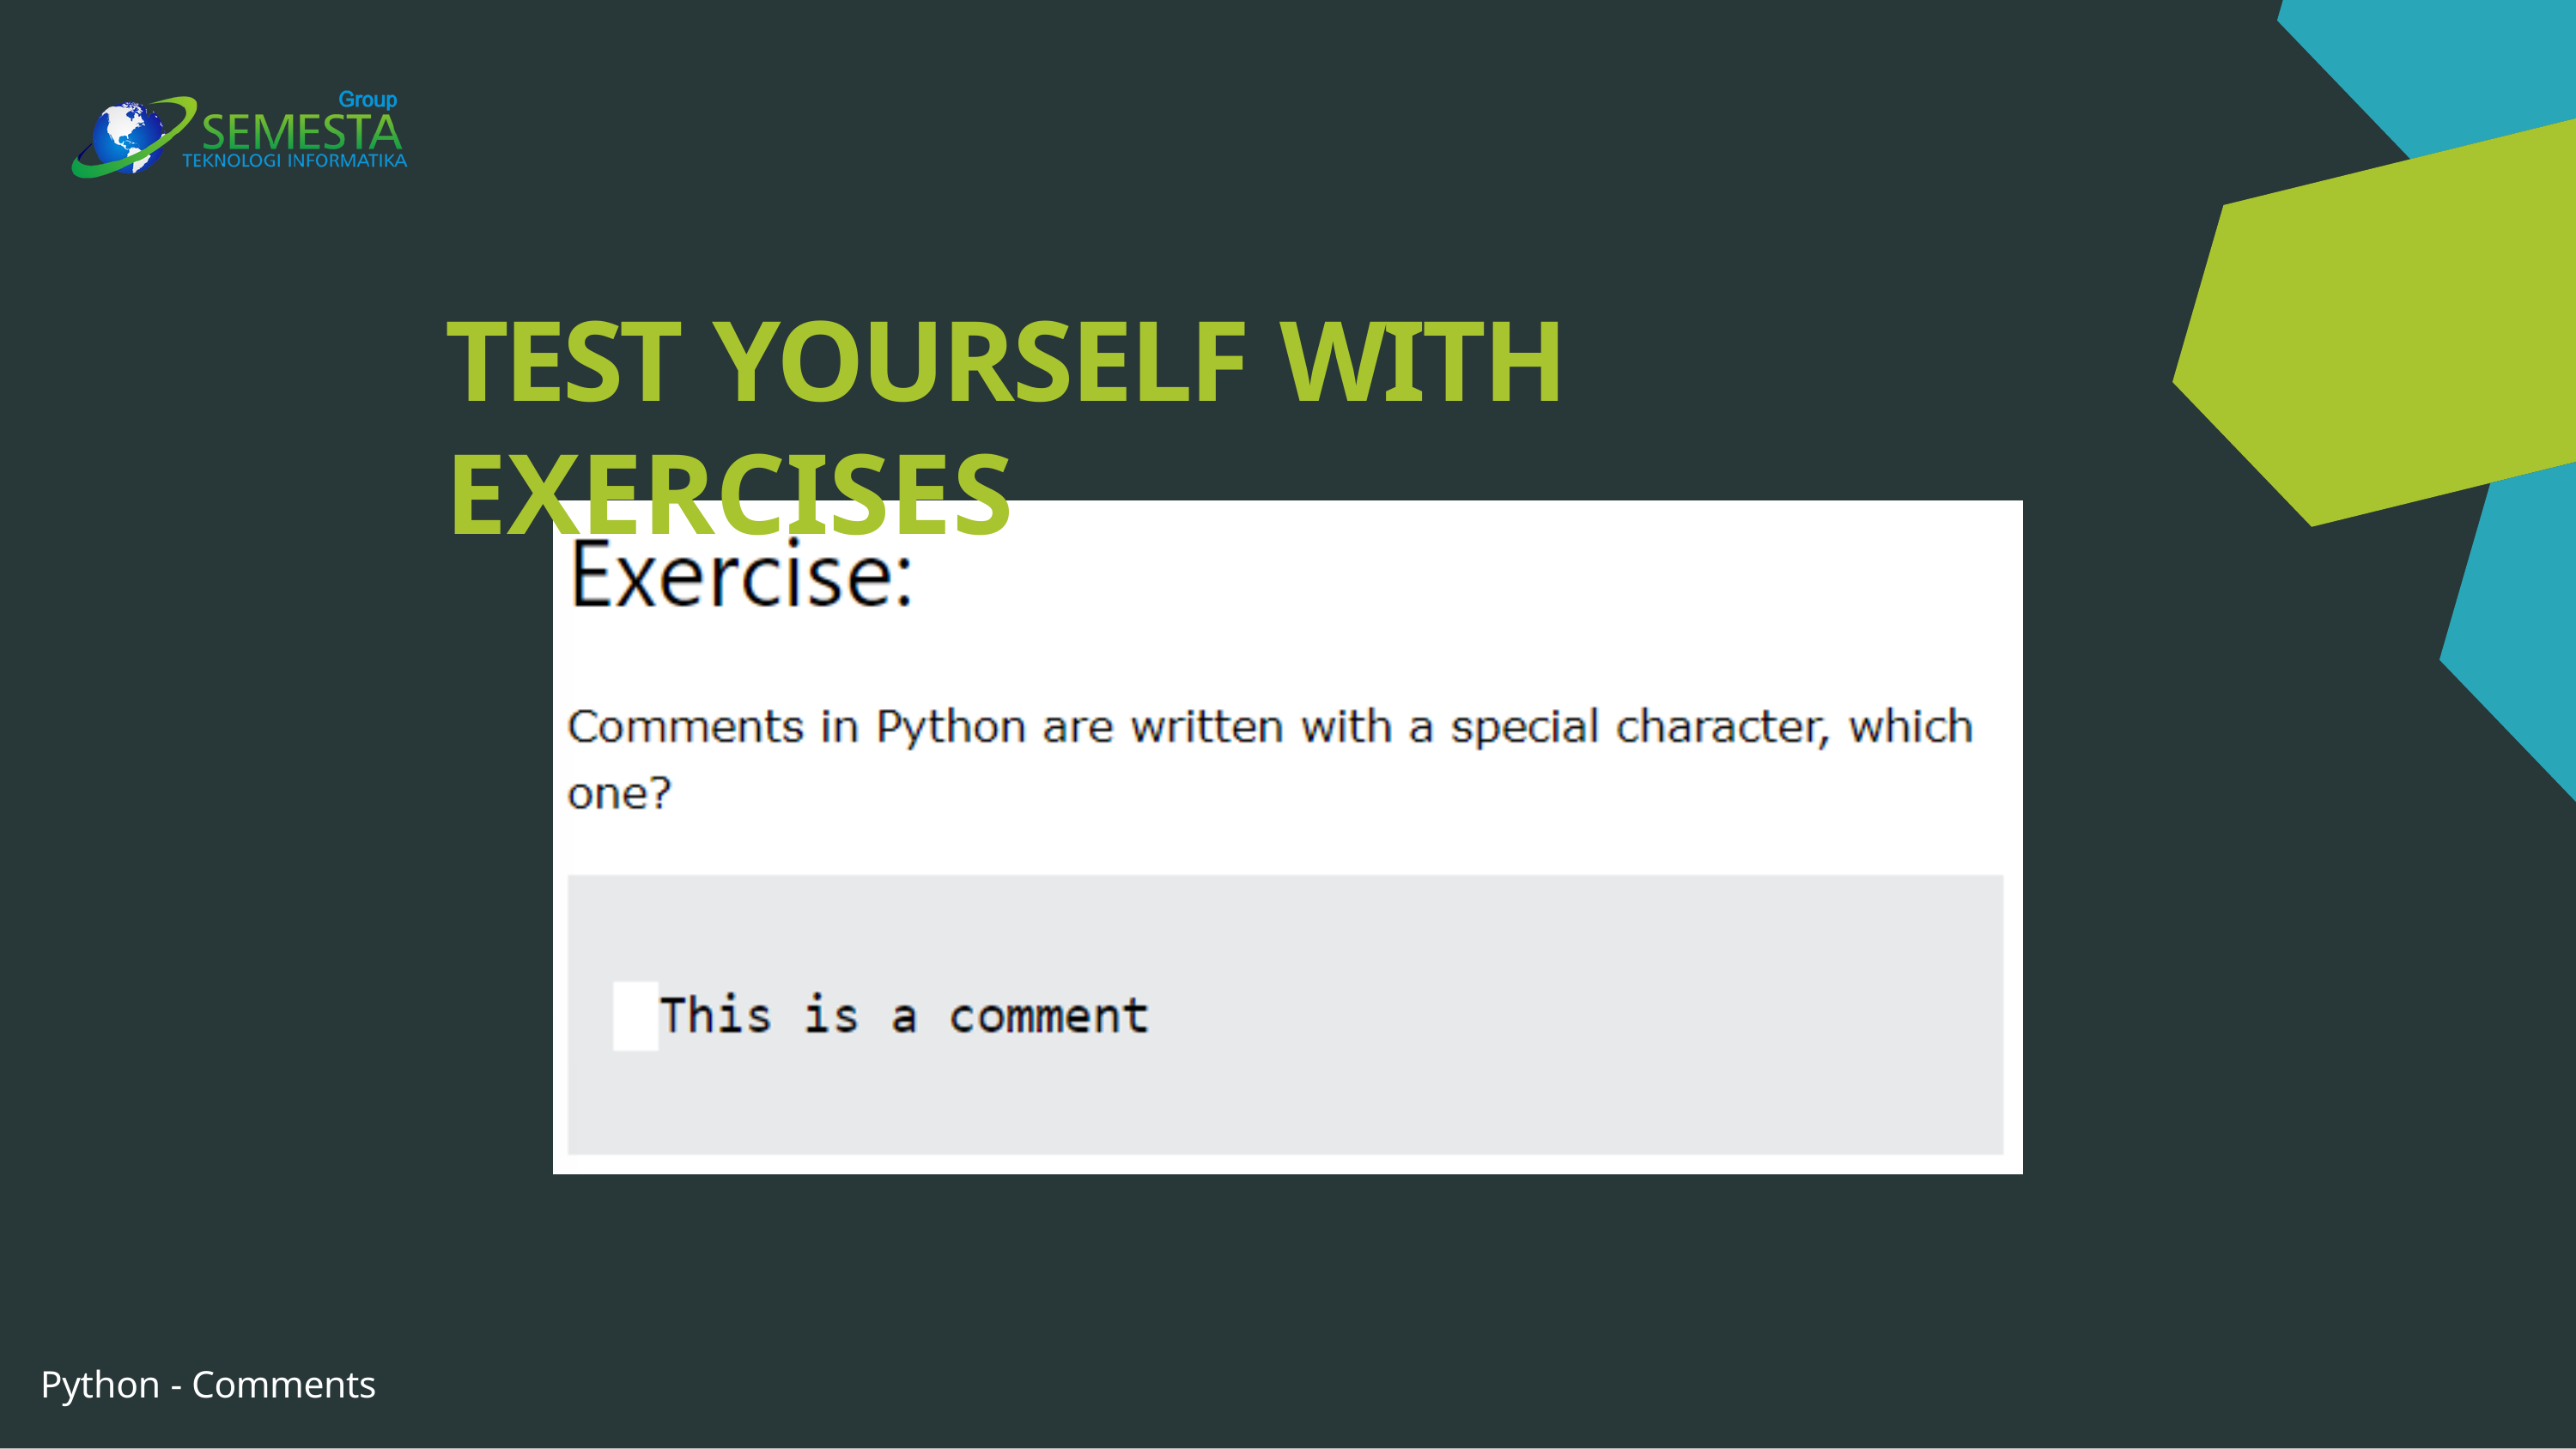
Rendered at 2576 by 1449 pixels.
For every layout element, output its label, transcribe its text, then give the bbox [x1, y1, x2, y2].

picture [0, 0, 467, 269]
footer Python - Comments [38, 1356, 395, 1449]
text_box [2172, 0, 2576, 803]
title TEST YOURSELF WITH EXERCISES [442, 221, 2076, 557]
picture [553, 500, 2023, 1174]
